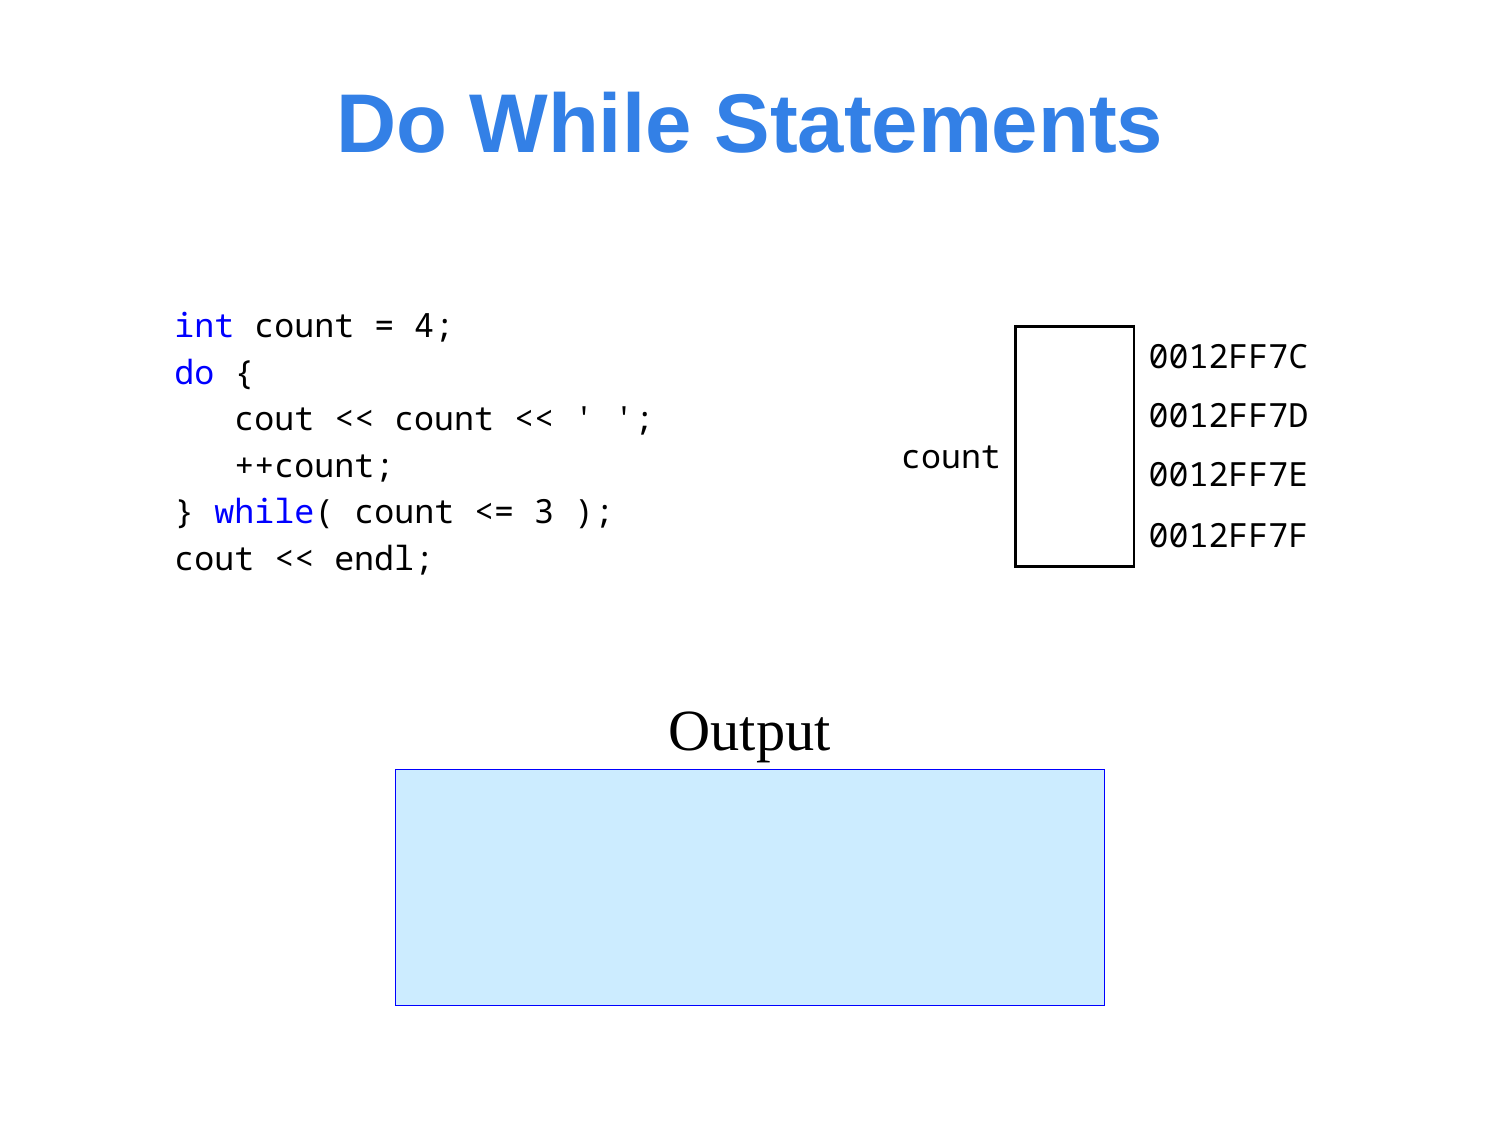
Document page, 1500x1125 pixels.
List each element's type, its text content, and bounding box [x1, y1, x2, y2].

table_cell 0012FF7D [1135, 385, 1341, 444]
title Do While Statements [159, 60, 1341, 179]
table_cell 0012FF7F [1135, 503, 1341, 567]
text_box Output [631, 680, 868, 770]
list int count = 4; do { cout << count << ' '; ++count; } while( count <= 3 ); cout << endl; [159, 296, 721, 593]
table_cell 0012FF7E [1135, 444, 1341, 503]
table_header [1017, 328, 1133, 565]
text_box [395, 769, 1105, 1006]
table_header count [839, 326, 1014, 567]
table_header 0012FF7C [1135, 326, 1341, 385]
